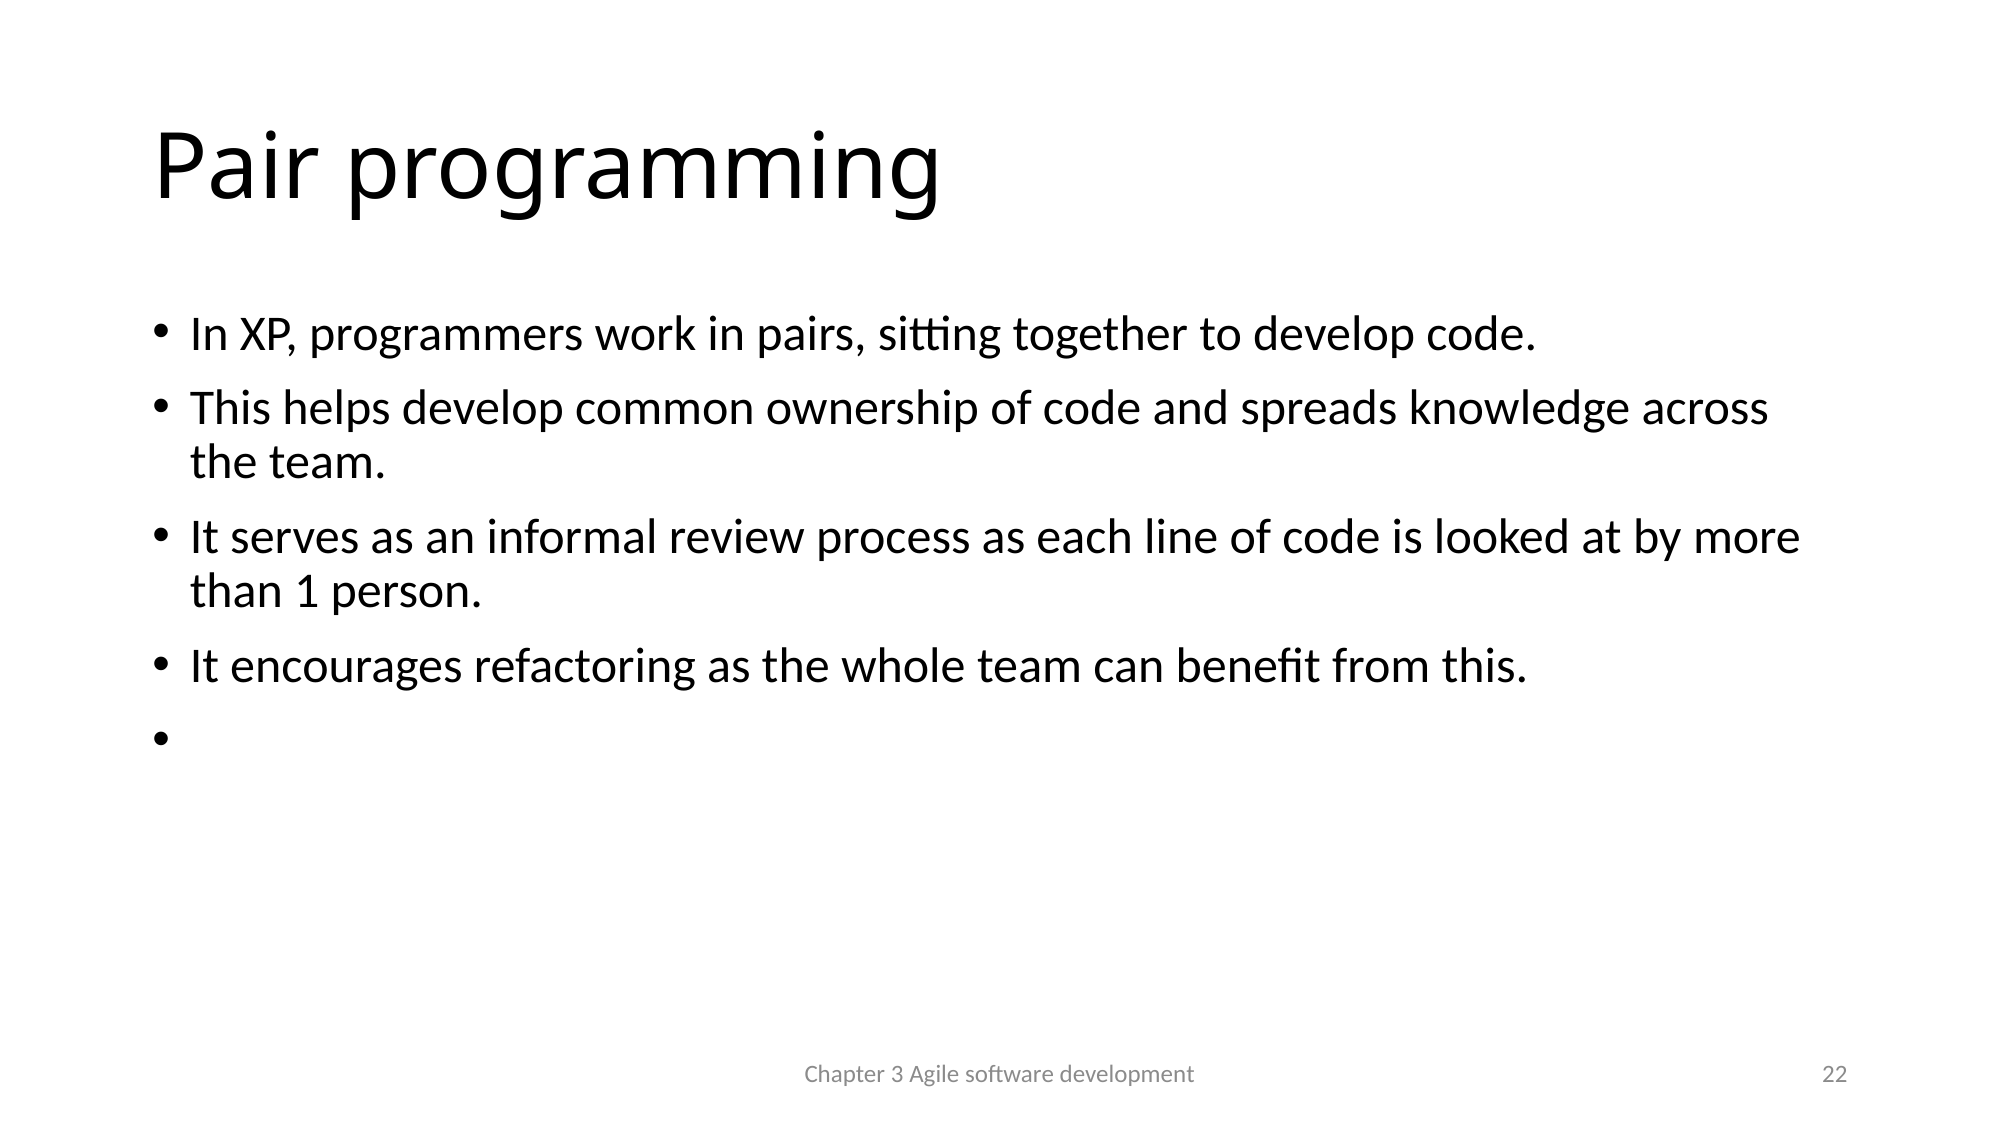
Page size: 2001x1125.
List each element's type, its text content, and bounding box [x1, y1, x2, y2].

text_box Pair programming [137, 59, 1863, 278]
text_box <number> [1412, 1042, 1863, 1103]
text_box In XP, programmers work in pairs, sitting together to develop code. This helps develop common ownership of code and spreads knowledge across the team. It serves as an informal review process as each line of code is looked at by more than 1 person. It encourages refactoring as the whole team can benefit from this. [137, 299, 1863, 1014]
text_box Chapter 3 Agile software development [662, 1042, 1338, 1103]
